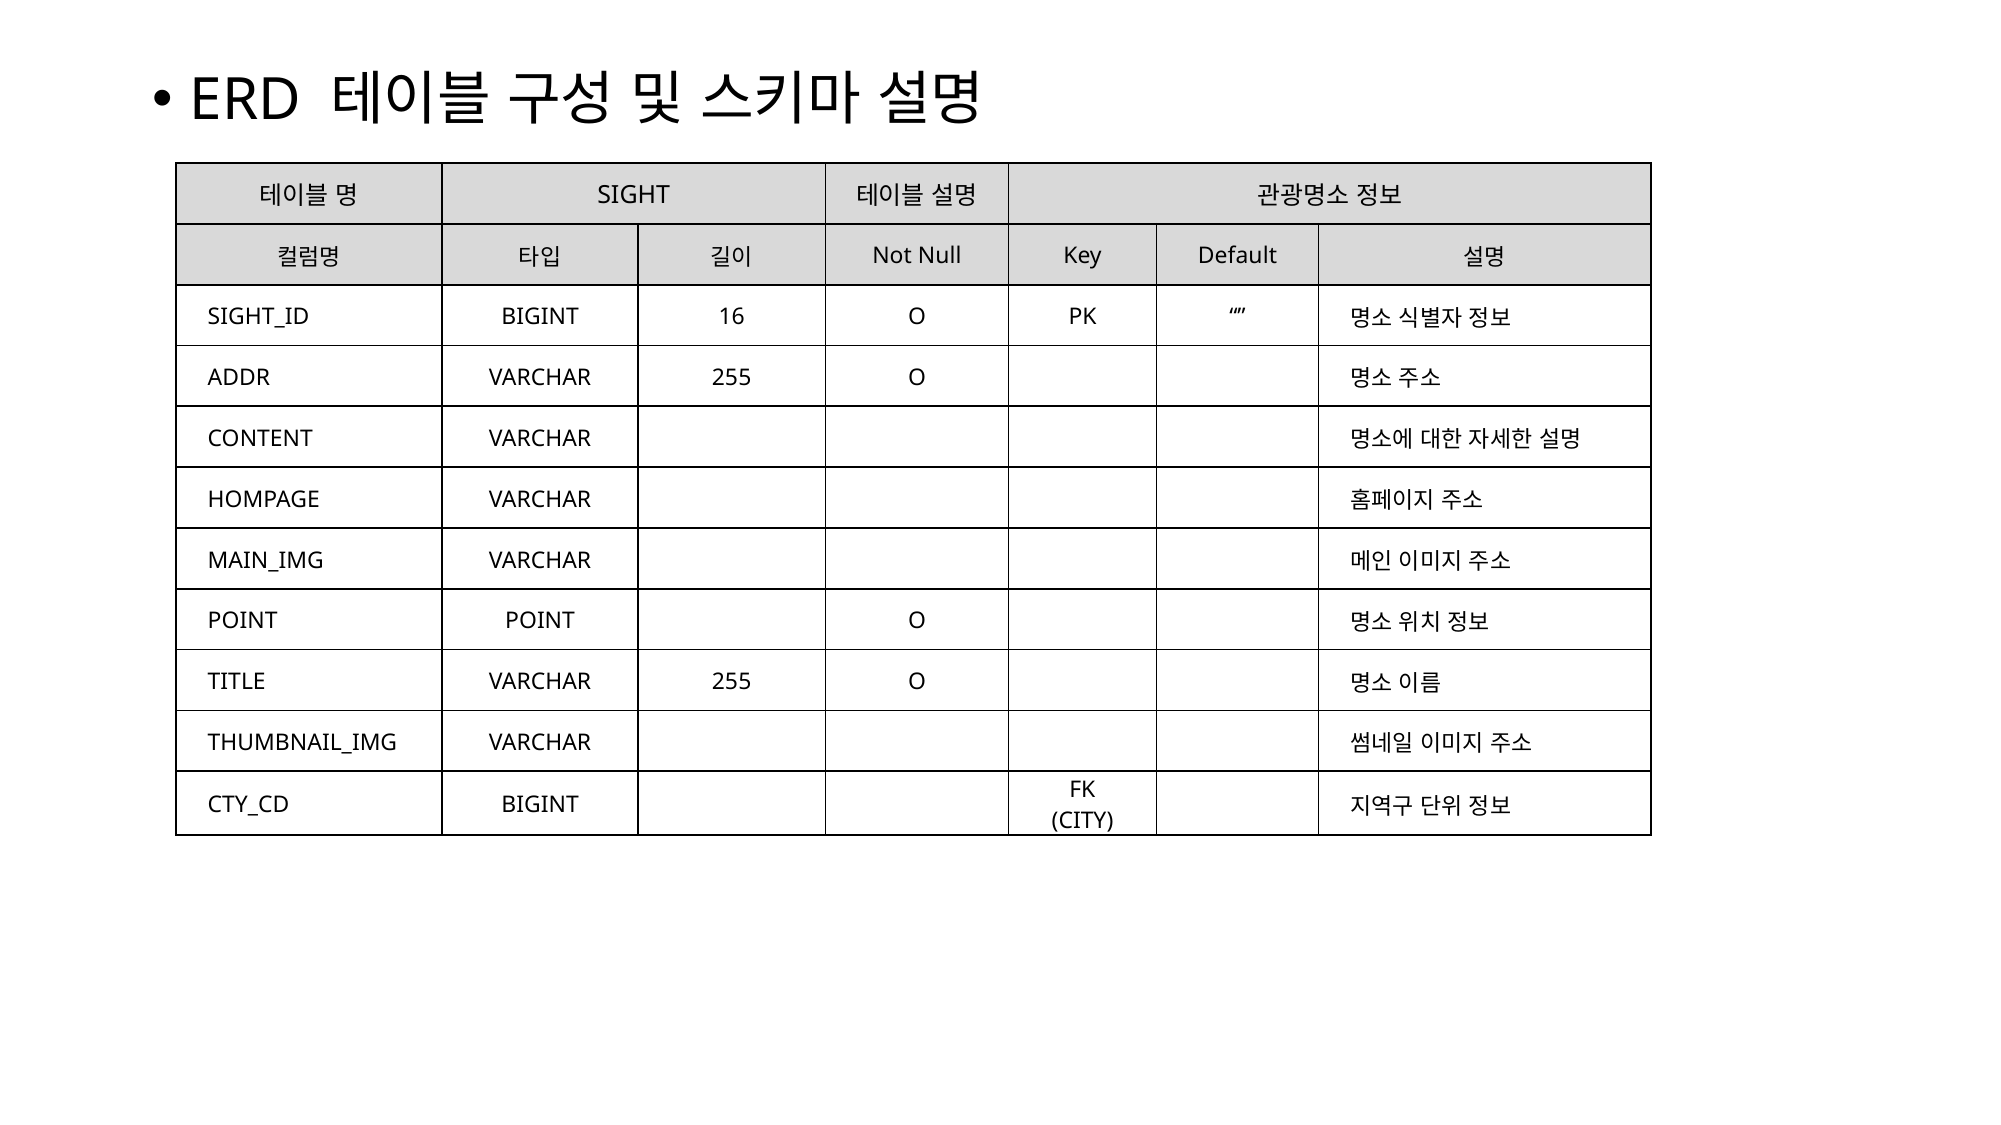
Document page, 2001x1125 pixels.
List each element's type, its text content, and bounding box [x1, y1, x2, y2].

table_cell 16 [639, 286, 825, 345]
table_cell 255 [639, 650, 825, 710]
table_cell [1157, 711, 1318, 770]
table_cell Not Null [826, 225, 1008, 284]
table_cell [1009, 468, 1156, 527]
table_cell CONTENT [177, 407, 441, 466]
table_cell 컬럼명 [177, 225, 441, 284]
table_cell 명소 식별자 정보 [1319, 286, 1650, 345]
table_cell 명소 위치 정보 [1319, 590, 1650, 649]
table_cell 명소 주소 [1319, 346, 1650, 405]
table_cell 255 [639, 346, 825, 405]
table_cell 지역구 단위 정보 [1319, 772, 1650, 834]
table_cell CTY_CD [177, 772, 441, 834]
table_cell [1009, 529, 1156, 588]
table_header SIGHT [443, 164, 825, 223]
table_cell THUMBNAIL_IMG [177, 711, 441, 770]
table_cell POINT [177, 590, 441, 649]
table_cell [1009, 346, 1156, 405]
table_cell 메인 이미지 주소 [1319, 529, 1650, 588]
table_cell SIGHT_ID [177, 286, 441, 345]
table_cell MAIN_IMG [177, 529, 441, 588]
table_cell VARCHAR [443, 407, 637, 466]
table_cell “” [1157, 286, 1318, 345]
table_cell FK (CITY) [1009, 772, 1156, 834]
table_cell [826, 711, 1008, 770]
table_cell Key [1009, 225, 1156, 284]
table_cell HOMPAGE [177, 468, 441, 527]
table_cell [639, 590, 825, 649]
table_cell 홈페이지 주소 [1319, 468, 1650, 527]
table_header 테이블 명 [177, 164, 441, 223]
table_cell BIGINT [443, 286, 637, 345]
table_cell [639, 407, 825, 466]
table_cell O [826, 286, 1008, 345]
table_cell [1009, 711, 1156, 770]
table_cell [826, 529, 1008, 588]
table_cell [639, 529, 825, 588]
table_cell VARCHAR [443, 711, 637, 770]
table_cell VARCHAR [443, 650, 637, 710]
table_cell VARCHAR [443, 346, 637, 405]
table_cell VARCHAR [443, 468, 637, 527]
table_cell [1157, 772, 1318, 834]
table_cell [826, 468, 1008, 527]
table_cell O [826, 590, 1008, 649]
table_cell Default [1157, 225, 1318, 284]
table_header 테이블 설명 [826, 164, 1008, 223]
table_cell 타입 [443, 225, 637, 284]
table_cell VARCHAR [443, 529, 637, 588]
table_cell PK [1009, 286, 1156, 345]
table_header 관광명소 정보 [1009, 164, 1650, 223]
table_cell 썸네일 이미지 주소 [1319, 711, 1650, 770]
table_cell O [826, 346, 1008, 405]
table_cell 명소 이름 [1319, 650, 1650, 710]
table_cell [1009, 650, 1156, 710]
table_cell 길이 [639, 225, 825, 284]
table_cell POINT [443, 590, 637, 649]
table_cell [639, 711, 825, 770]
table_cell [1009, 407, 1156, 466]
table_cell [1157, 468, 1318, 527]
table_cell 명소에 대한 자세한 설명 [1319, 407, 1650, 466]
table_cell BIGINT [443, 772, 637, 834]
table_cell O [826, 650, 1008, 710]
table_cell TITLE [177, 650, 441, 710]
table_cell [826, 407, 1008, 466]
table_cell 설명 [1319, 225, 1650, 284]
list ERD 테이블 구성 및 스키마 설명 [137, 61, 1863, 776]
table_cell ADDR [177, 346, 441, 405]
table_cell [1157, 650, 1318, 710]
table_cell [826, 772, 1008, 834]
table_cell [639, 772, 825, 834]
table_cell [639, 468, 825, 527]
table_cell [1157, 529, 1318, 588]
table_cell [1157, 346, 1318, 405]
table_cell [1157, 407, 1318, 466]
table_cell [1157, 590, 1318, 649]
table_cell [1009, 590, 1156, 649]
